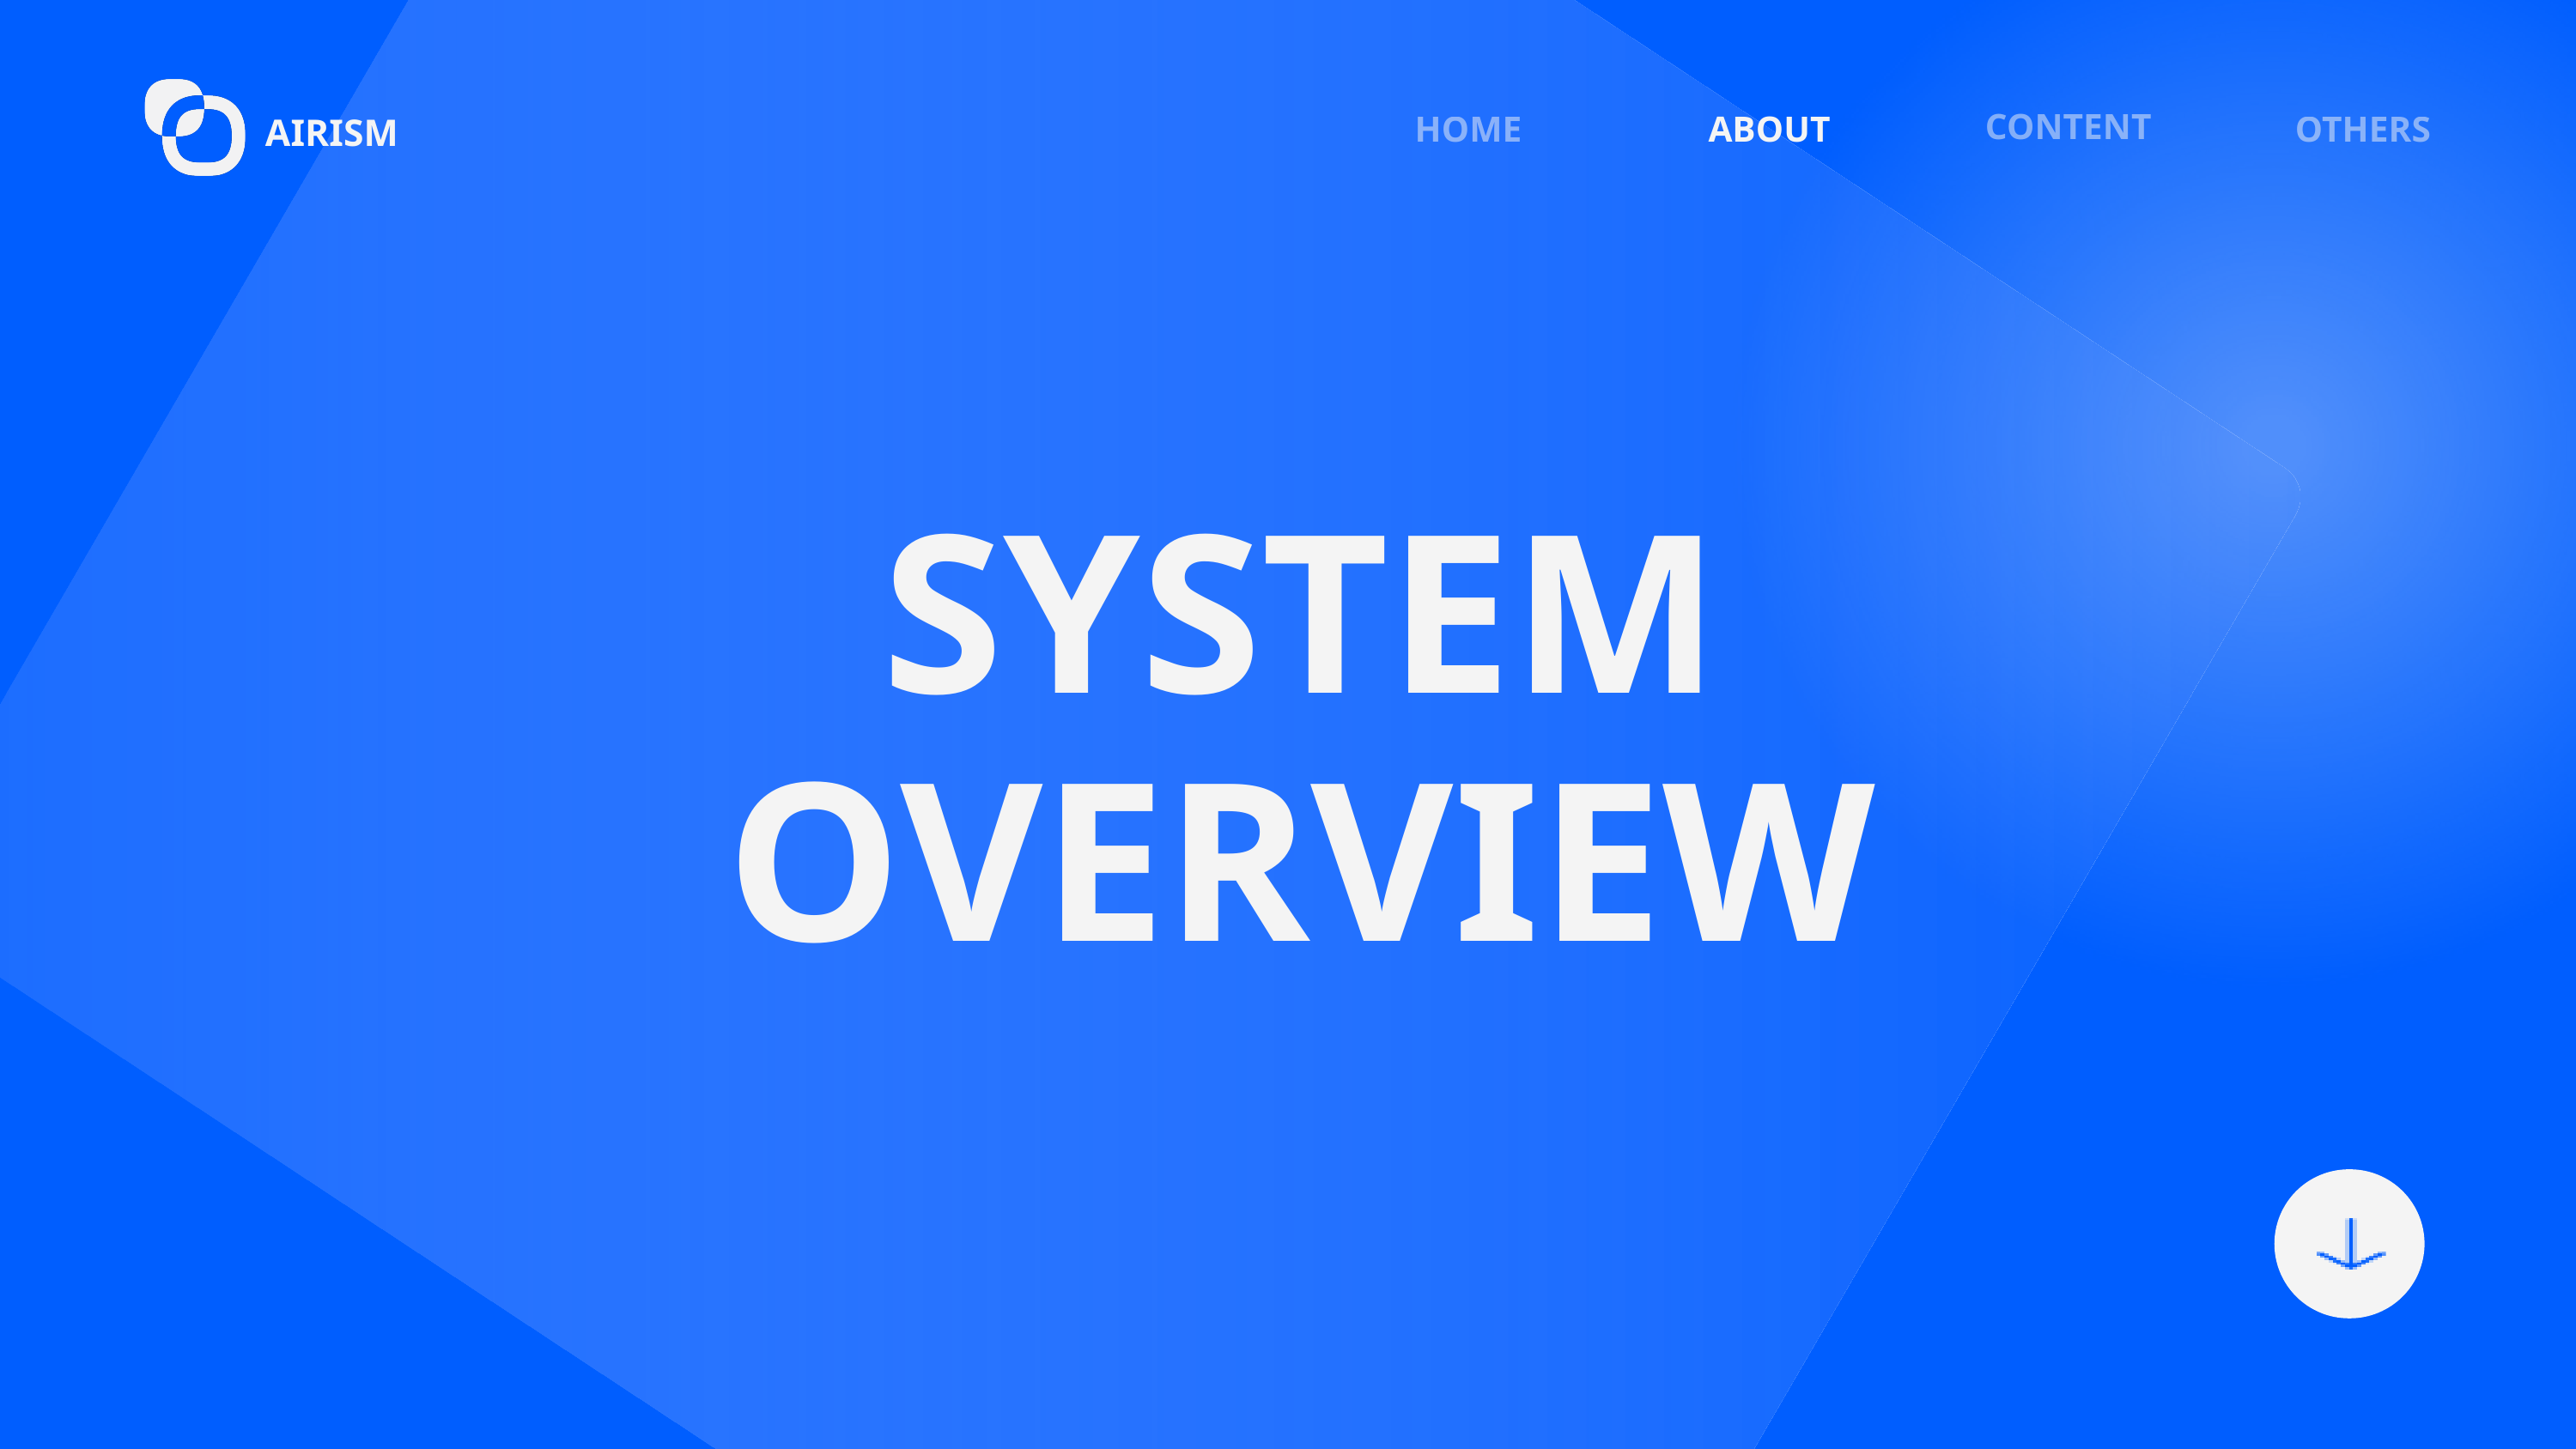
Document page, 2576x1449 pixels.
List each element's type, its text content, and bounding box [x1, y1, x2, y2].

text_box [144, 79, 195, 176]
text_box [2000, 0, 2576, 1046]
text_box SYSTEM OVERVIEW [2000, 488, 2408, 986]
text_box CONTENT [2000, 97, 2181, 147]
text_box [201, 0, 1996, 1449]
text_box OTHERS [2117, 100, 2432, 149]
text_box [2274, 1168, 2425, 1319]
